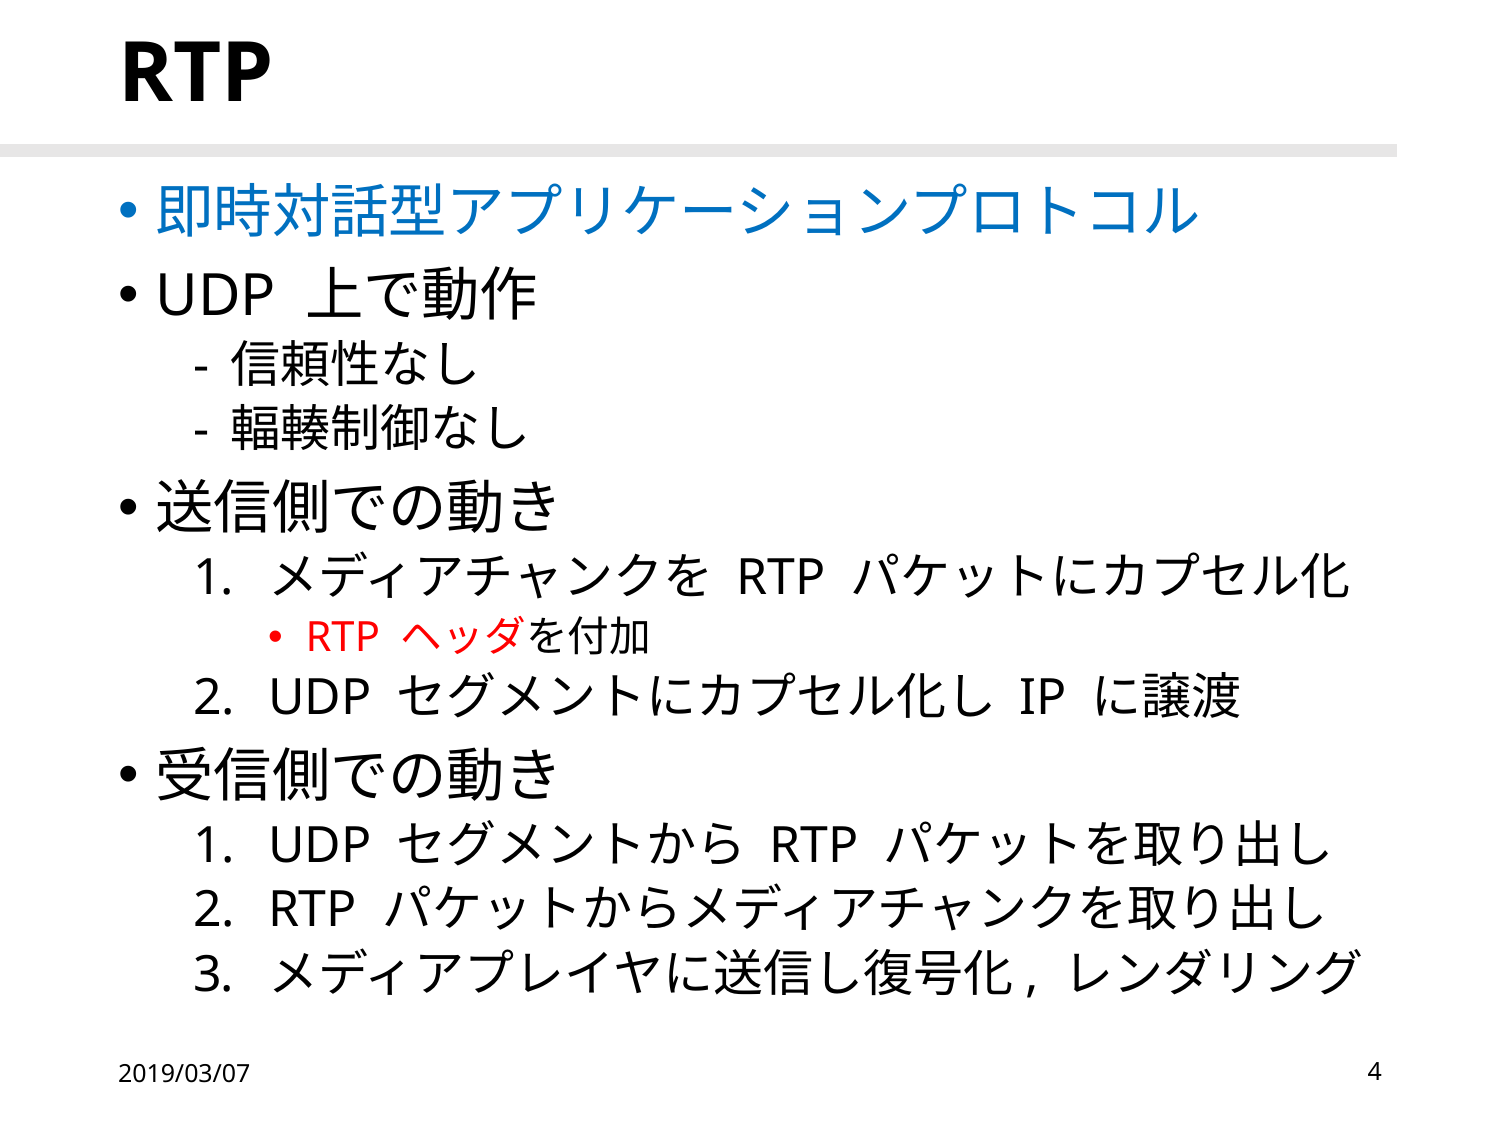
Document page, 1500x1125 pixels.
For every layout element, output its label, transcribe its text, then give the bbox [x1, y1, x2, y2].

slide_number 4 [1059, 1042, 1397, 1103]
title RTP [103, 0, 1397, 150]
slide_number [103, 1042, 441, 1103]
list 即時対話型アプリケーションプロトコル UDP 上で動作 信頼性なし 輻輳制御なし 送信側での動き メディアチャンクを RTP パケットにカプセル化 RTP ヘッダを付加 UDP セグメントにカプセル化し IP に譲渡 受信側での動き UDP セグメントから RTP パケットを取り出し RTP パケットからメディアチャンクを取り出し メディアプレイヤに送信し復号化, レンダリング [103, 174, 1397, 1043]
